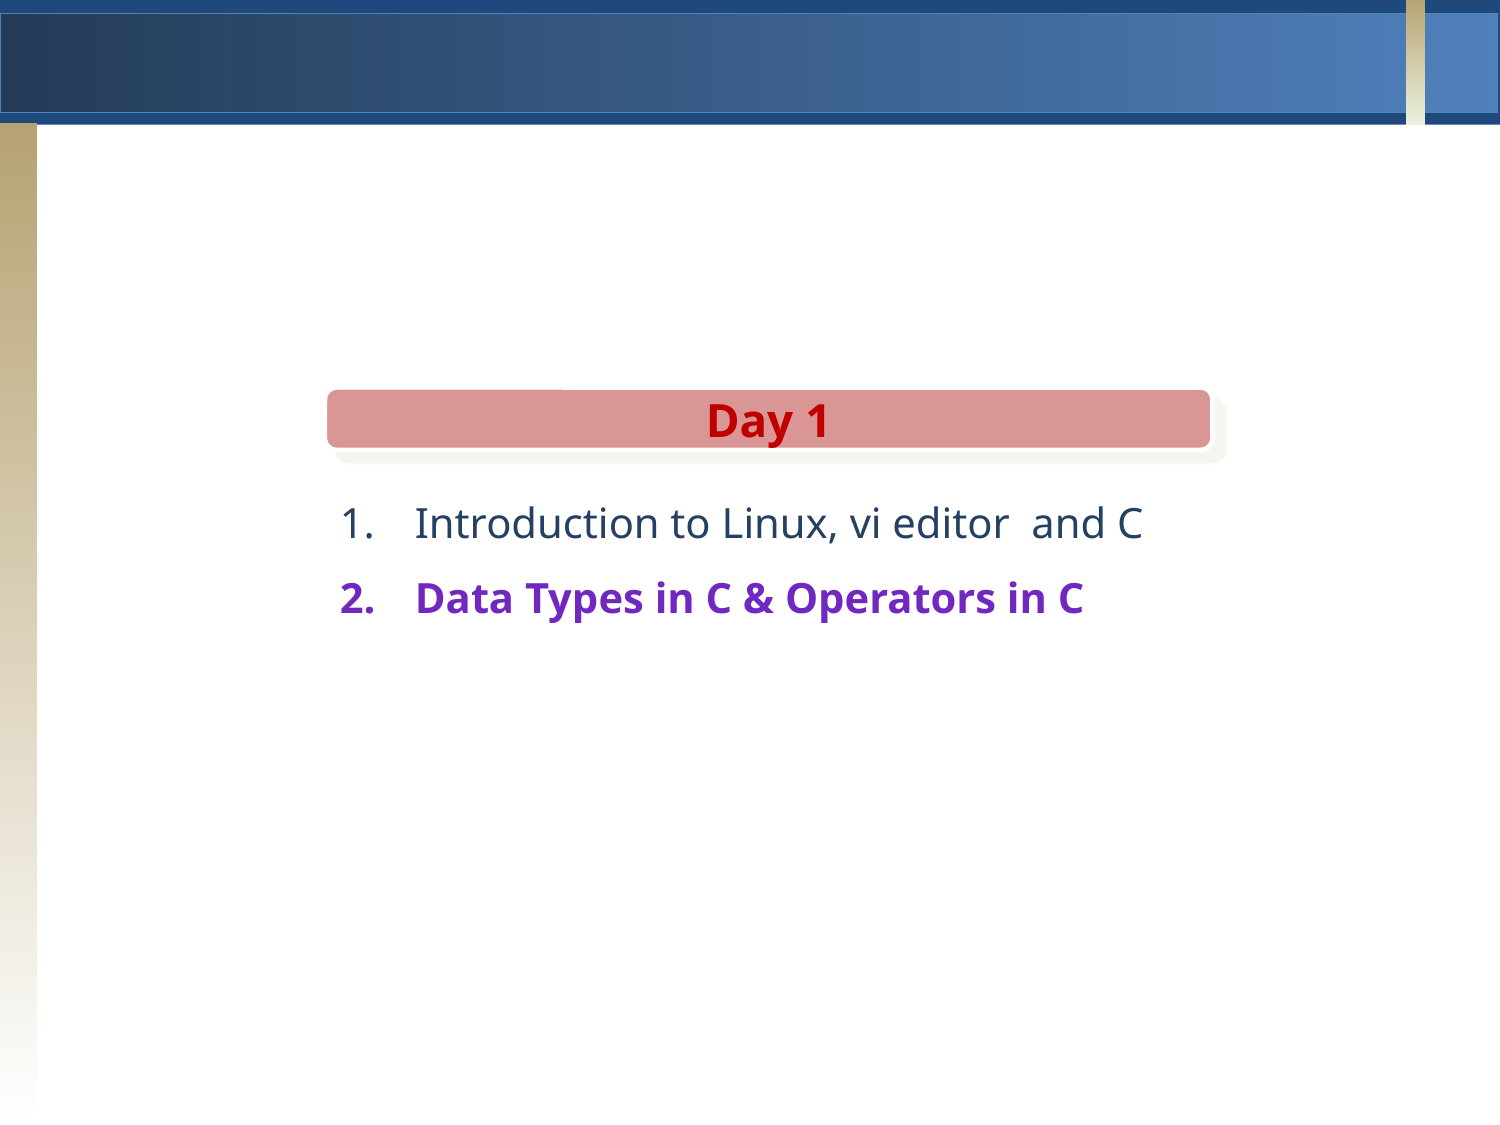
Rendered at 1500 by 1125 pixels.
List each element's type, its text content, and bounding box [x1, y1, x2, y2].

text_box Day 1 [324, 387, 1213, 450]
text_box Introduction to Linux, vi editor and C Data Types in C & Operators in C [324, 489, 1275, 630]
